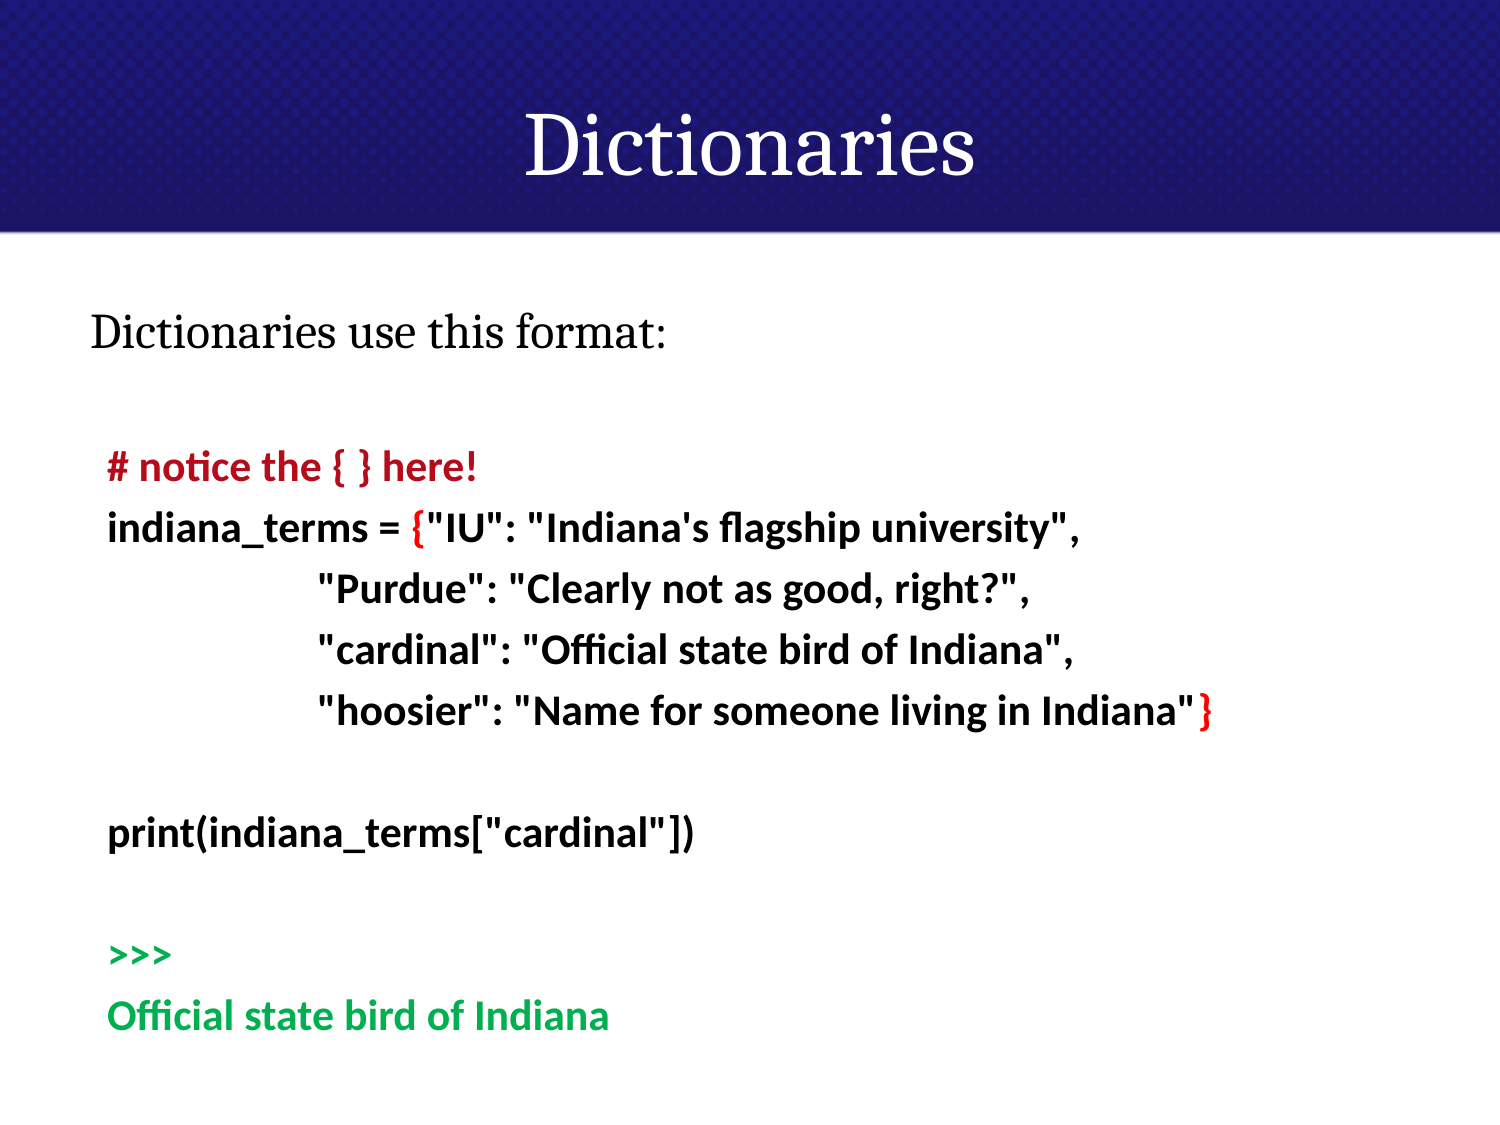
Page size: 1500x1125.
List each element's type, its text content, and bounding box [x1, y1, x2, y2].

list Dictionaries use this format: # notice the { } here! indiana_terms = {"IU": "Indiana's flagship university", "Purdue": "Clearly not as good, right?", "cardinal": "Official state bird of Indiana", "hoosier": "Name for someone living in Indiana"} print(indiana_terms["cardinal"]) >>> Official state bird of Indiana [75, 291, 1425, 1050]
picture [0, 0, 1500, 1125]
title Dictionaries [75, 45, 1425, 233]
